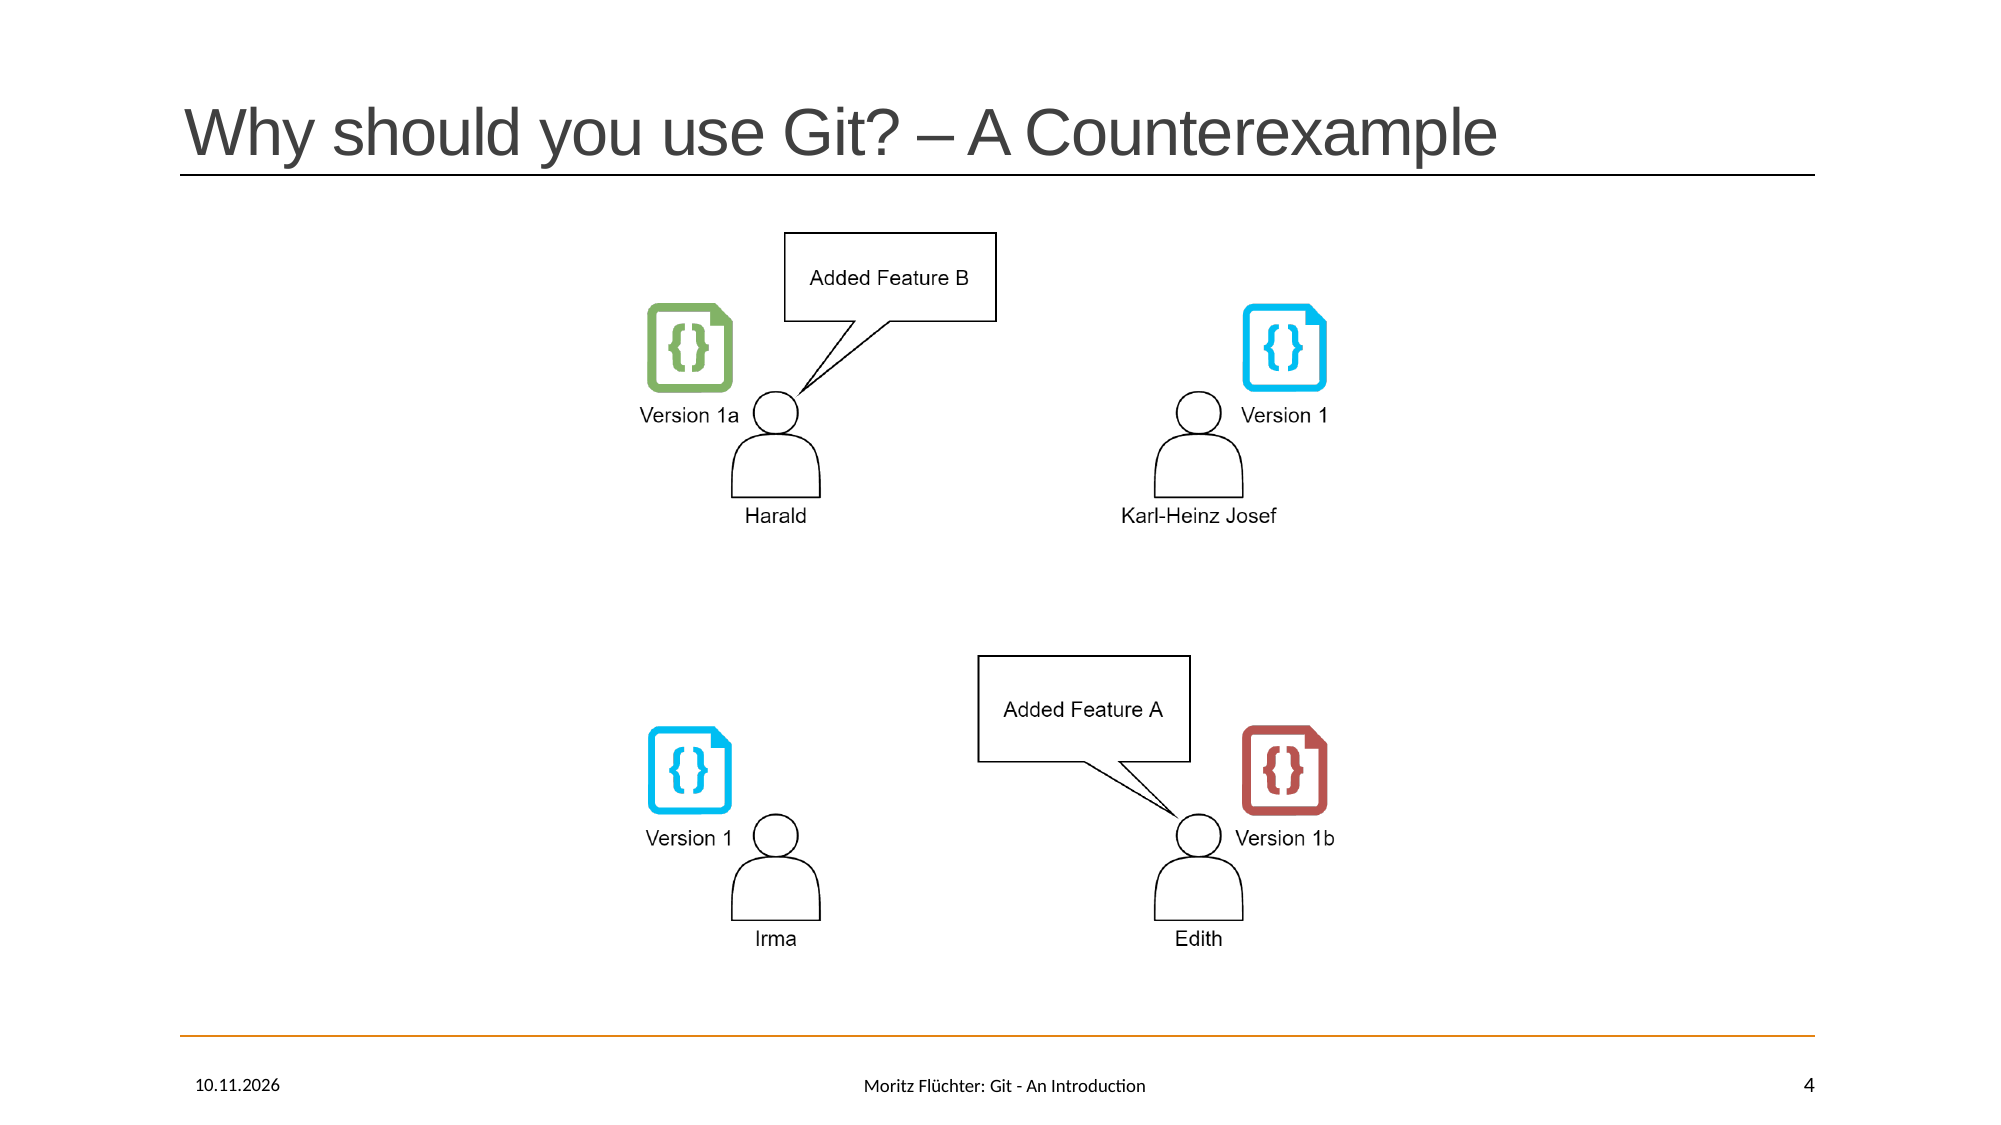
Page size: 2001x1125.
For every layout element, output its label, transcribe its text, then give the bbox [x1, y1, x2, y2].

picture [638, 232, 1335, 957]
footer Moritz Flüchter: Git - An Introduction [609, 1054, 1401, 1115]
title Why should you use Git? – A Counterexample [169, 61, 1805, 177]
slide_number 4 [1614, 1053, 1830, 1114]
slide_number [180, 1053, 586, 1114]
